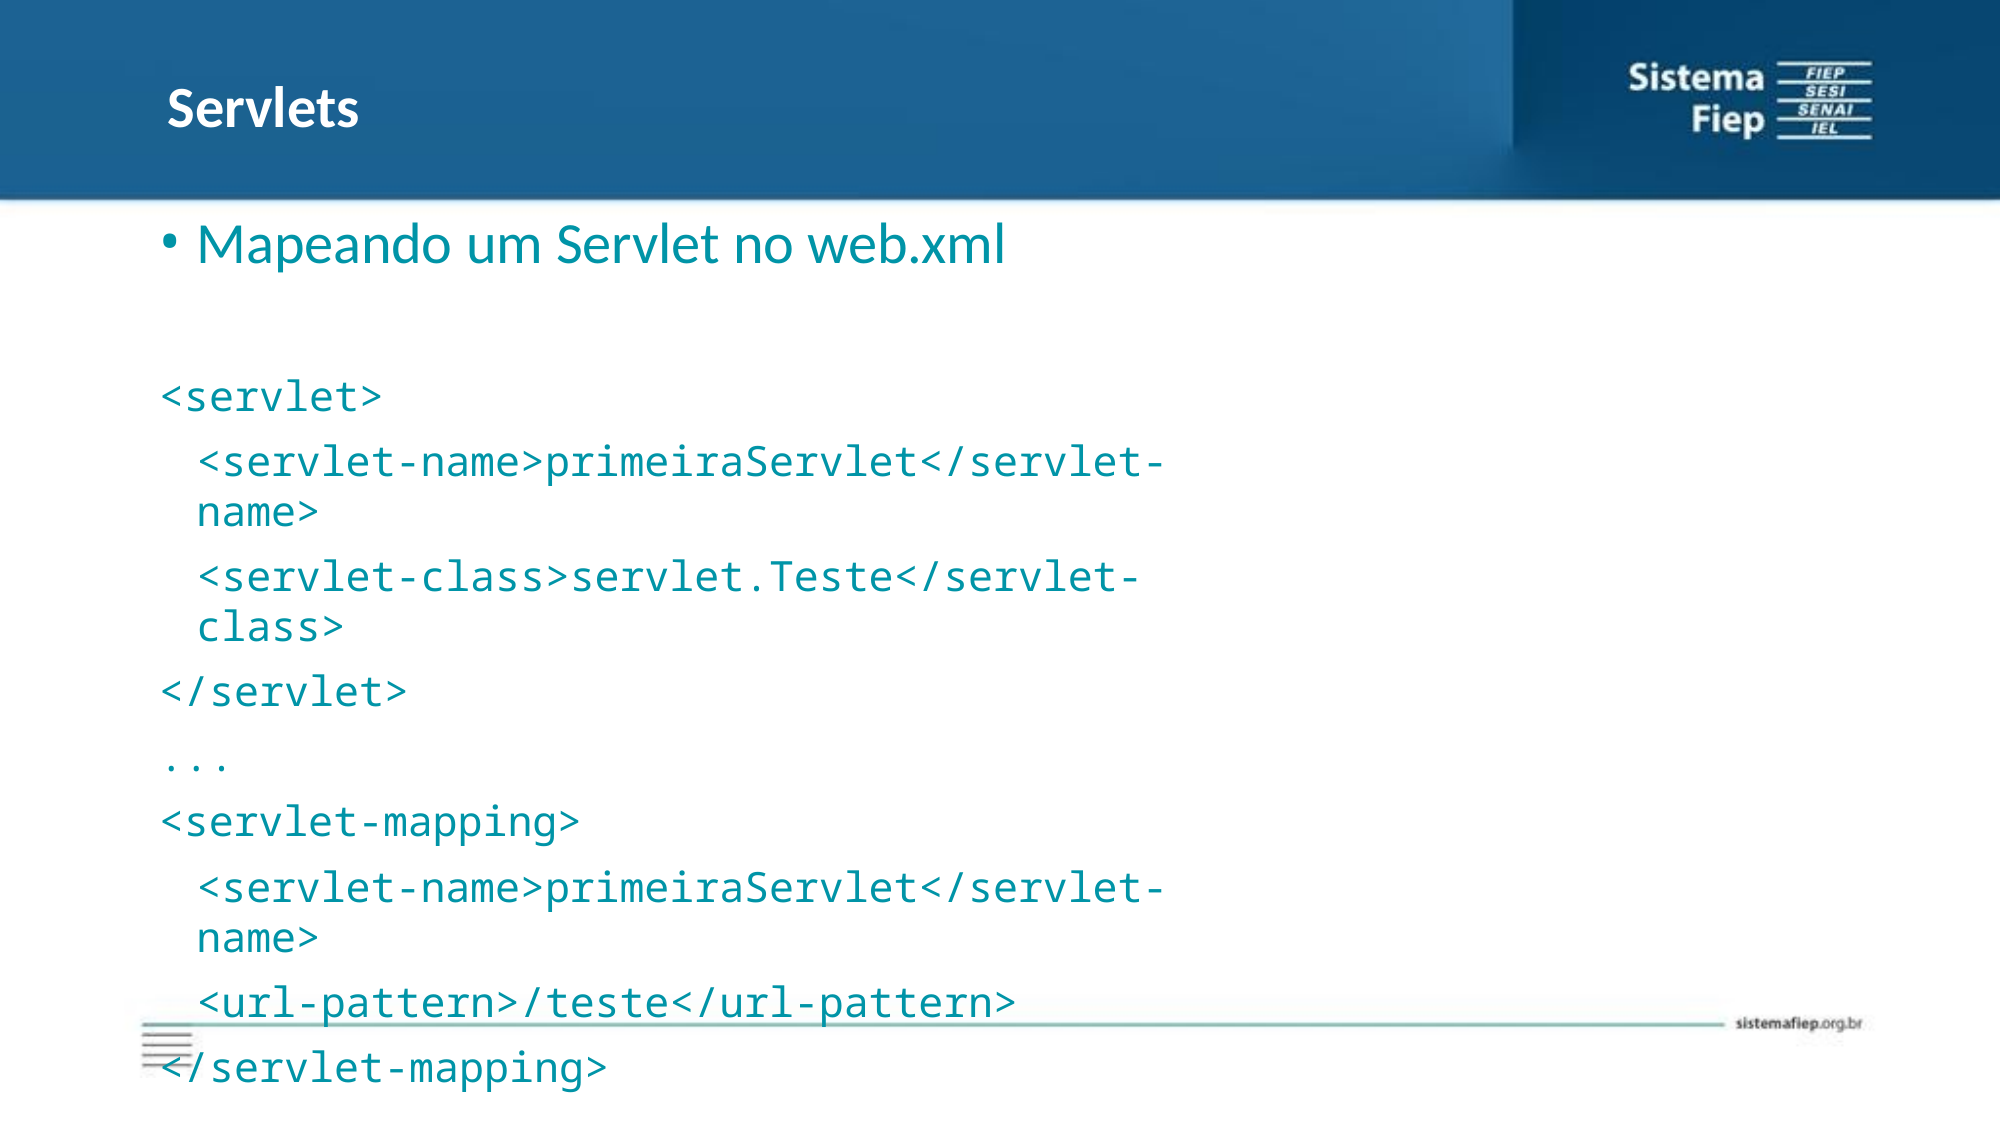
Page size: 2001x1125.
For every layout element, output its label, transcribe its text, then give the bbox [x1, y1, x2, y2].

text_box Mapeando um Servlet no web.xml <servlet> <servlet-name>primeiraServlet</servlet-name> <servlet-class>servlet.Teste</servlet-class> </servlet> ... <servlet-mapping> <servlet-name>primeiraServlet</servlet-name> <url-pattern>/teste</url-pattern> </servlet-mapping> [156, 202, 1208, 1091]
title Servlets [165, 66, 363, 202]
picture [0, 0, 2000, 1078]
